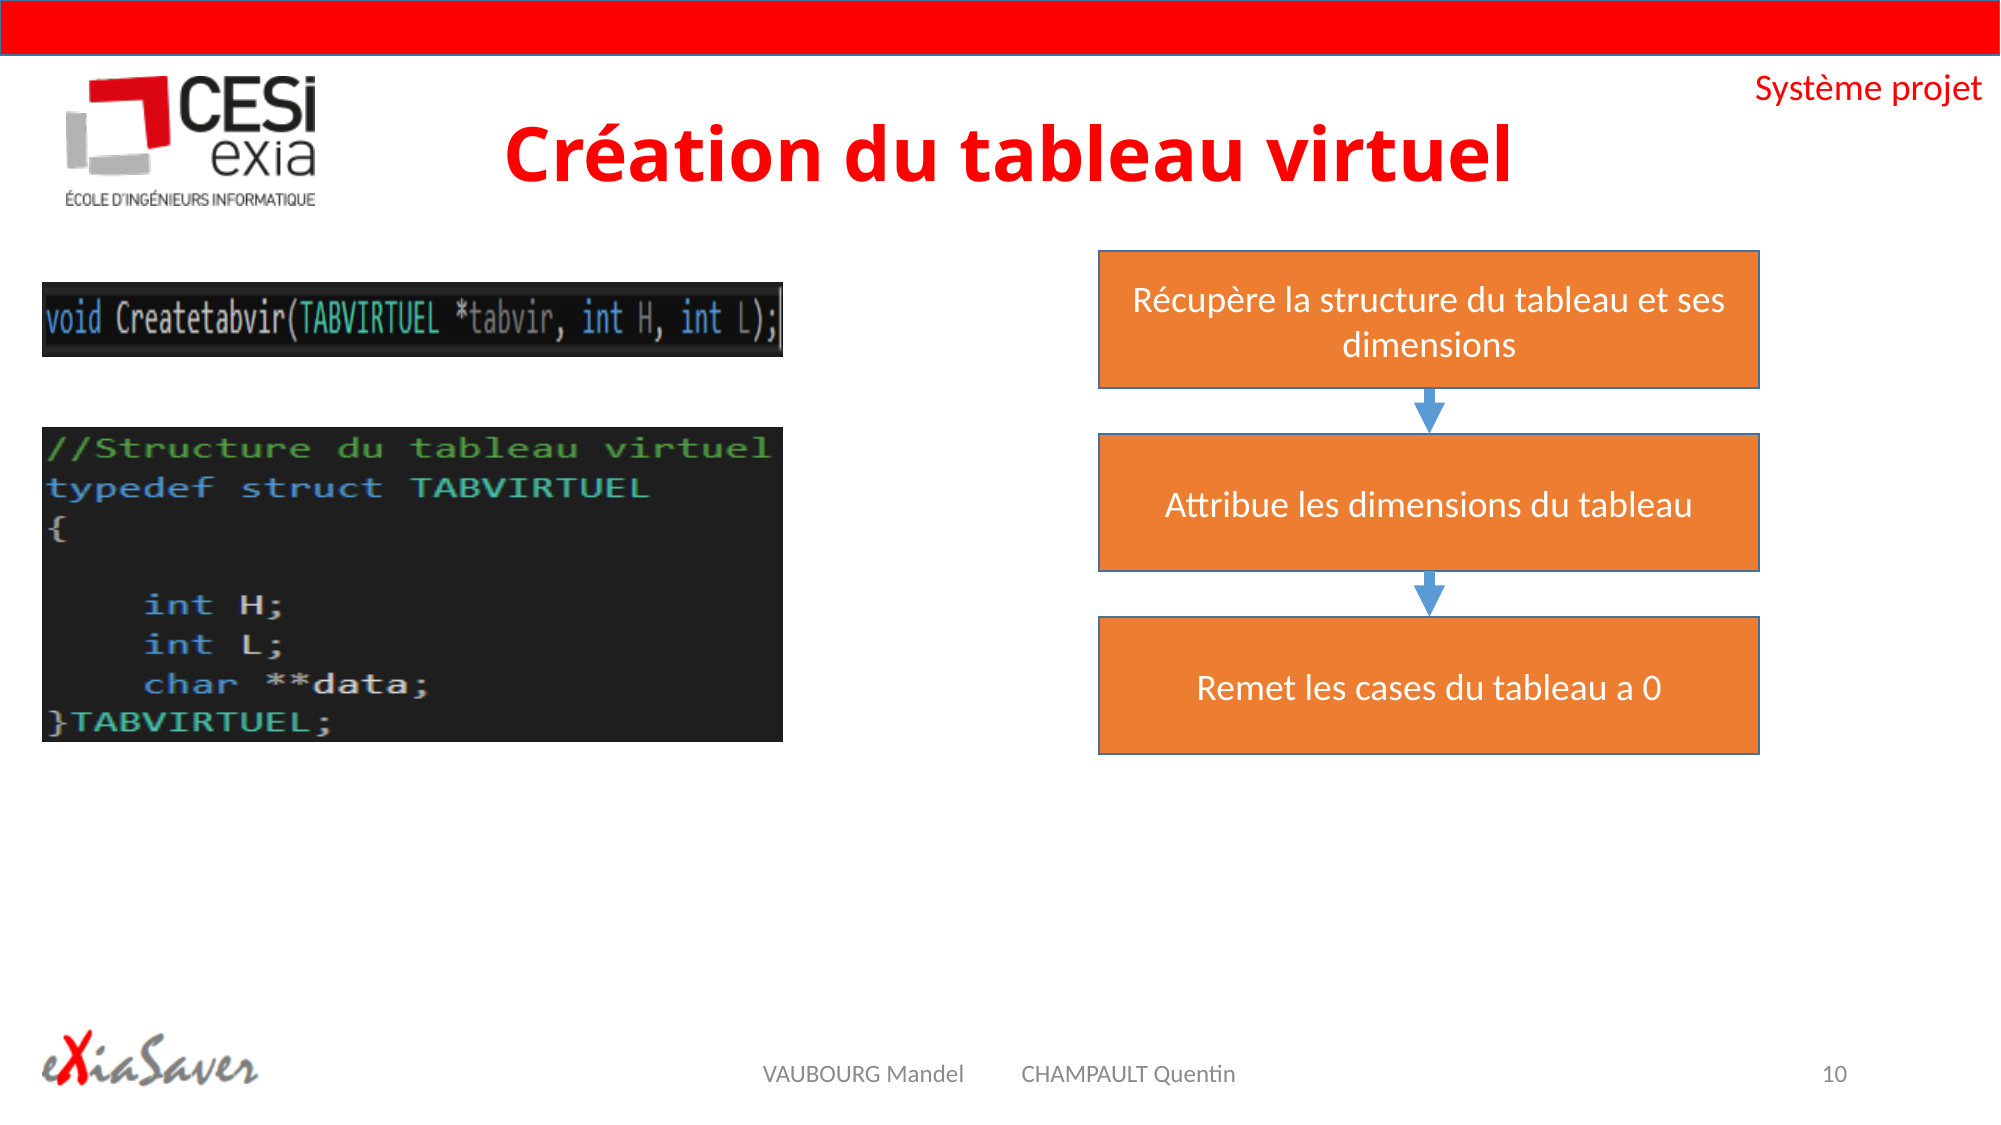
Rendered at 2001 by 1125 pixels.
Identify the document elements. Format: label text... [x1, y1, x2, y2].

text_box [0, 0, 2000, 56]
slide_number 10 [1412, 1042, 1863, 1103]
picture [42, 1024, 260, 1092]
title Création du tableau virtuel [259, 56, 1760, 206]
footer VAUBOURG Mandel CHAMPAULT Quentin [662, 1042, 1338, 1103]
text_box Attribue les dimensions du tableau [1098, 433, 1760, 572]
picture [42, 282, 783, 357]
text_box Récupère la structure du tableau et ses dimensions [1098, 250, 1760, 389]
text_box Remet les cases du tableau a 0 [1098, 616, 1760, 755]
picture [42, 427, 783, 742]
text_box Système projet [1740, 55, 2000, 116]
picture [66, 75, 315, 206]
